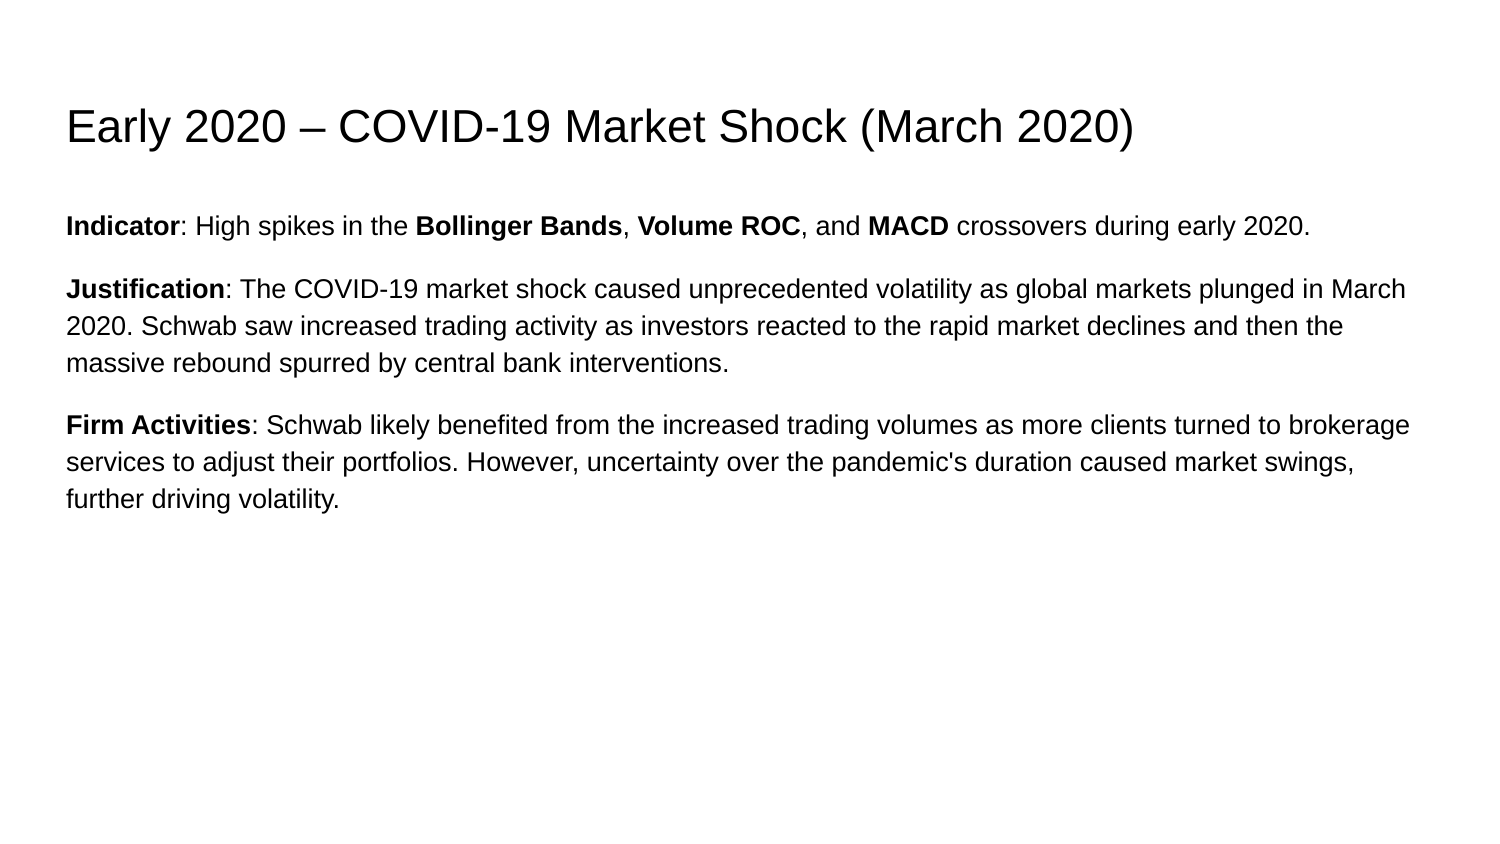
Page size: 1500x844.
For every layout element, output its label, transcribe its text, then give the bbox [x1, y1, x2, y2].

title Early 2020 – COVID-19 Market Shock (March 2020) [51, 72, 1449, 167]
list Indicator: High spikes in the Bollinger Bands, Volume ROC, and MACD crossovers during early 2020. Justification: The COVID-19 market shock caused unprecedented volatility as global markets plunged in March 2020. Schwab saw increased trading activity as investors reacted to the rapid market declines and then the massive rebound spurred by central bank interventions. Firm Activities: Schwab likely benefited from the increased trading volumes as more clients turned to brokerage services to adjust their portfolios. However, uncertainty over the pandemic's duration caused market swings, further driving volatility. [51, 189, 1449, 750]
